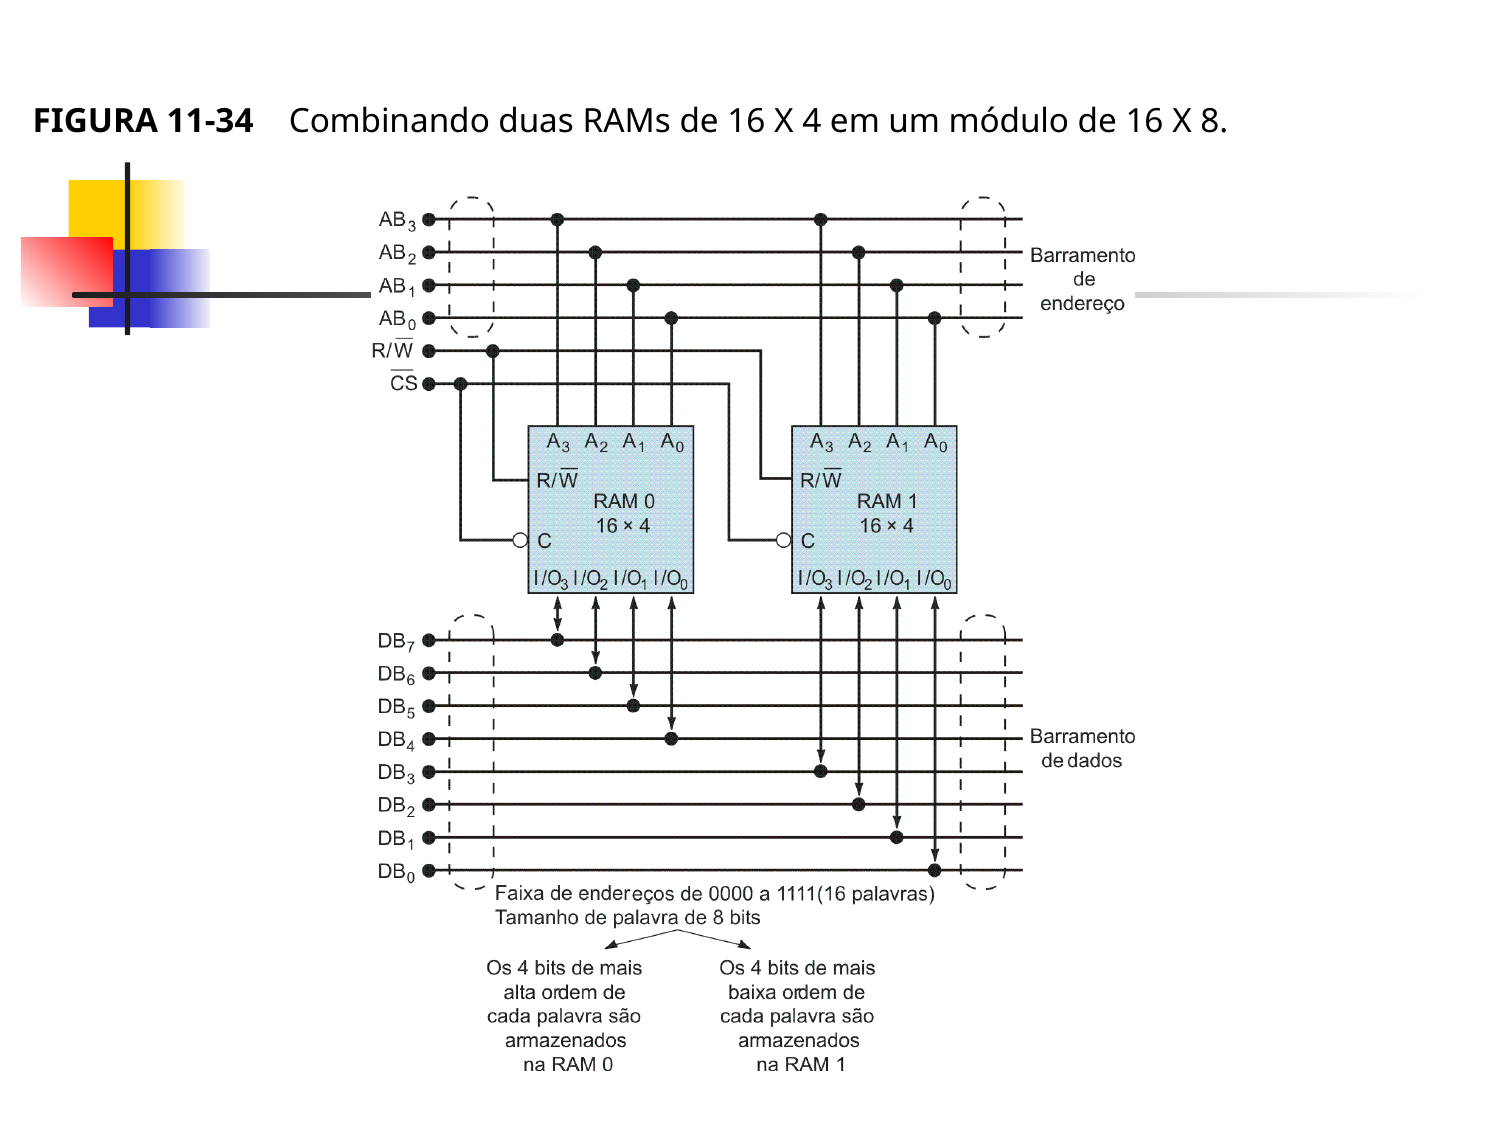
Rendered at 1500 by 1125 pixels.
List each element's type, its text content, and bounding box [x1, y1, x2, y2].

title FIGURA 11-34 Combinando duas RAMs de 16 X 4 em um módulo de 16 X 8. [17, 0, 1293, 148]
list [371, 195, 1136, 1071]
